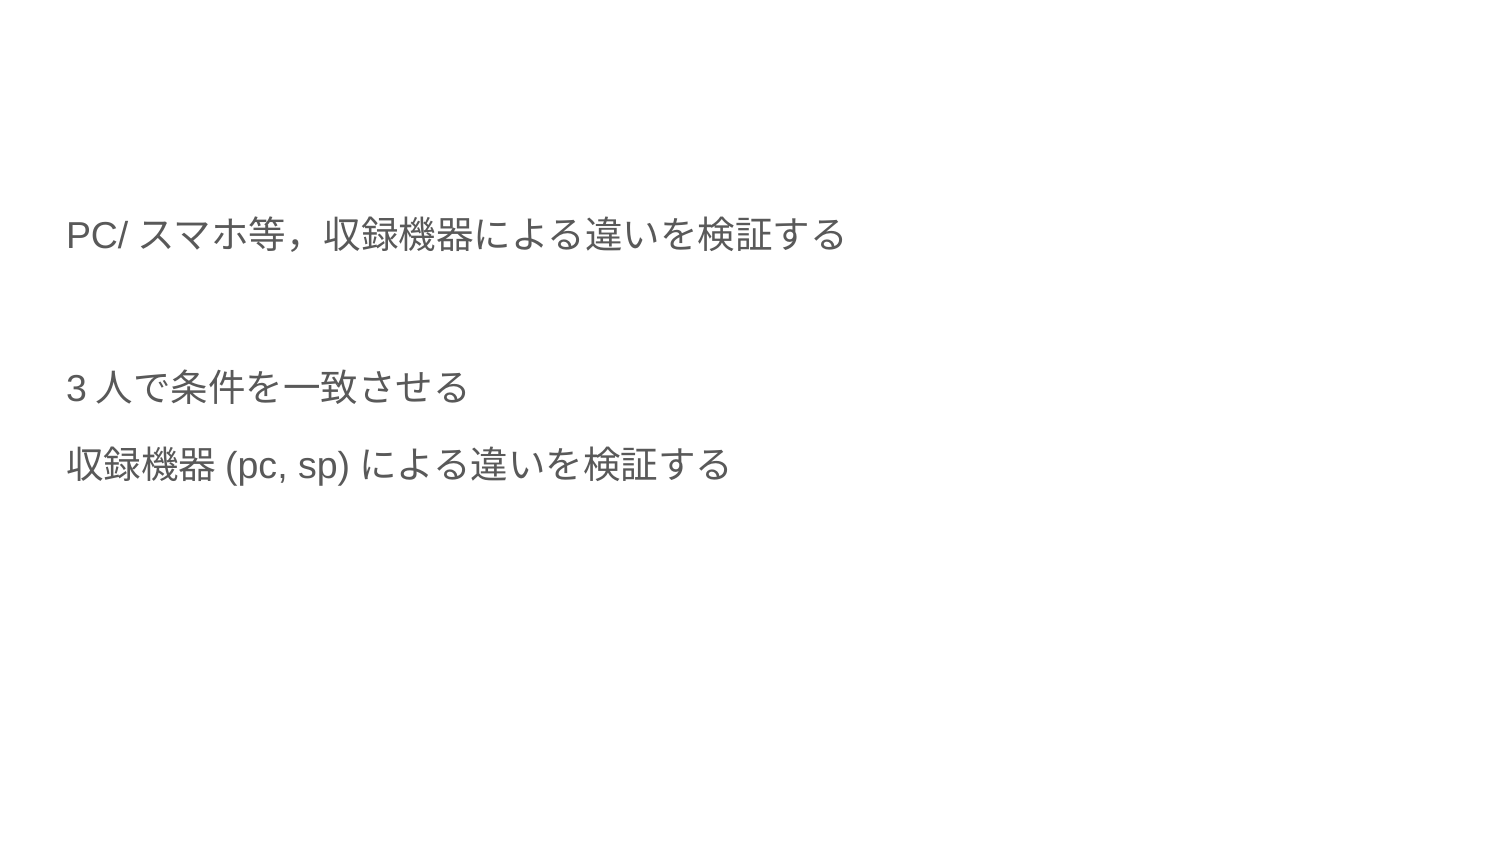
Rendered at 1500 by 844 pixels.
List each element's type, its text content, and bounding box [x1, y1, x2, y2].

list PC/スマホ等，収録機器による違いを検証する 3人で条件を一致させる 収録機器(pc, sp)による違いを検証する [51, 189, 1449, 750]
